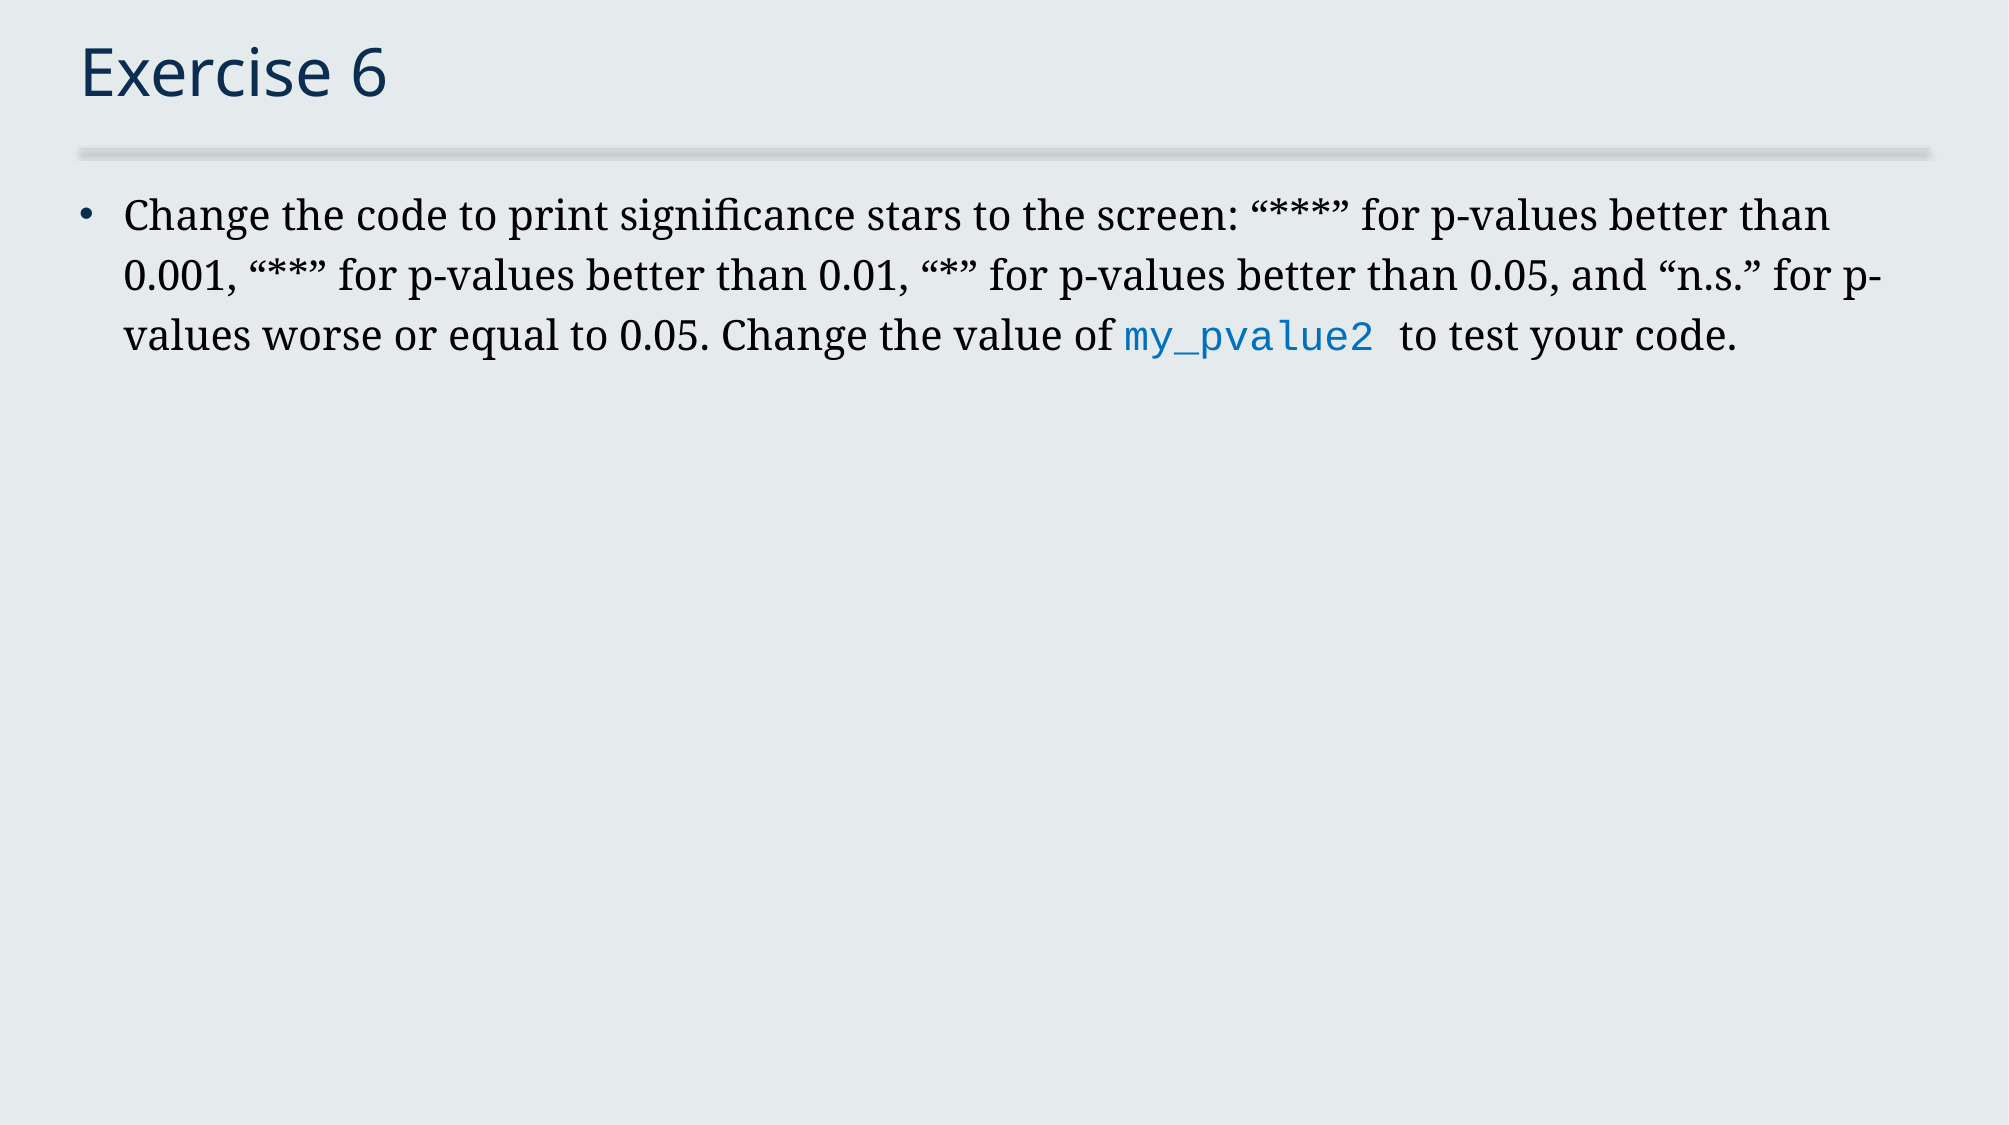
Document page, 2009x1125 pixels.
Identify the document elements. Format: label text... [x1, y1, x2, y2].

title Exercise 6 [79, 29, 1930, 148]
list Change the code to print significance stars to the screen: “***” for p-values better than 0.001, “**” for p-values better than 0.01, “*” for p-values better than 0.05, and “n.s.” for p-values worse or equal to 0.05. Change the value of my_pvalue2 to test your code. [79, 178, 1930, 976]
